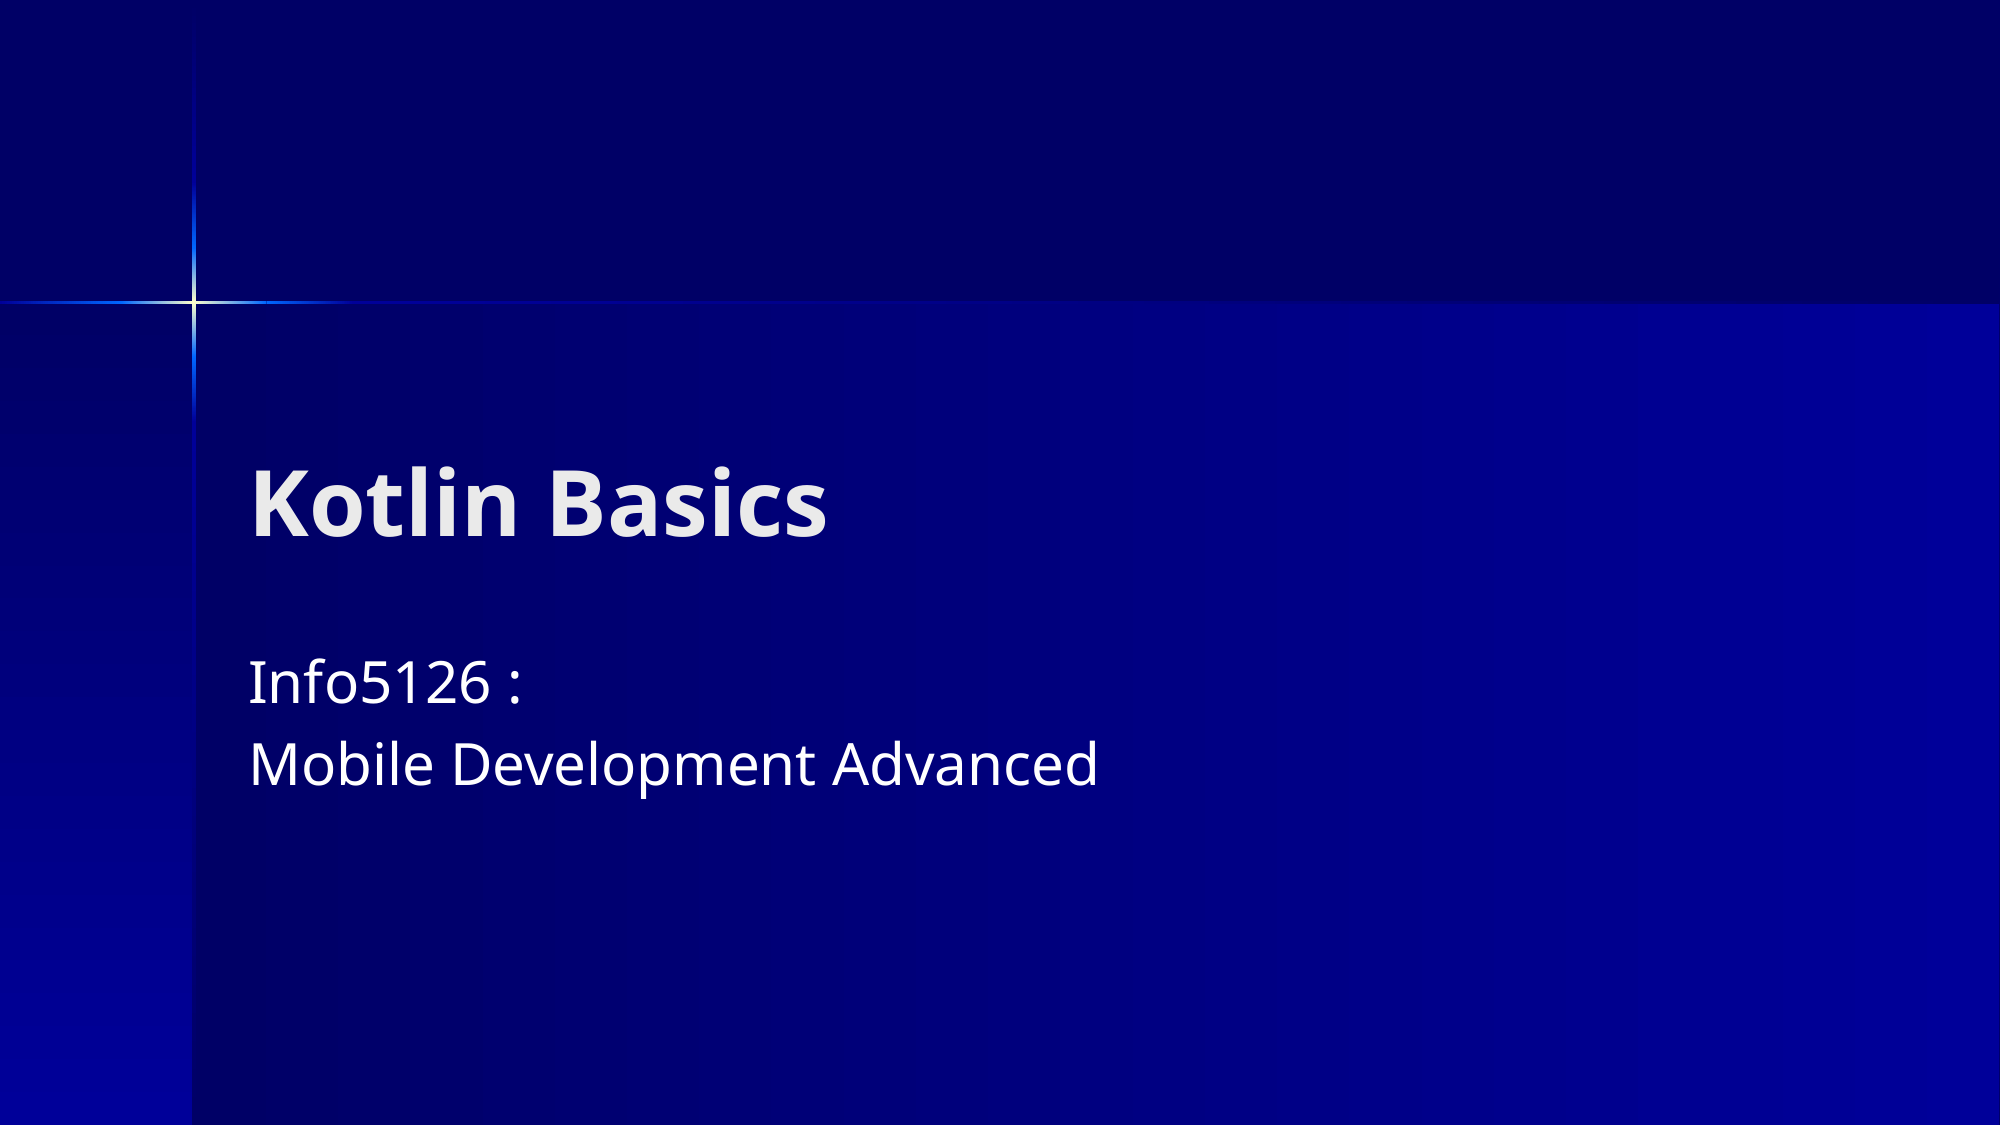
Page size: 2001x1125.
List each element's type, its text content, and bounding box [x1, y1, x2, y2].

subtitle Info5126 : Mobile Development Advanced [233, 637, 1634, 926]
title Kotlin Basics [233, 327, 1784, 563]
